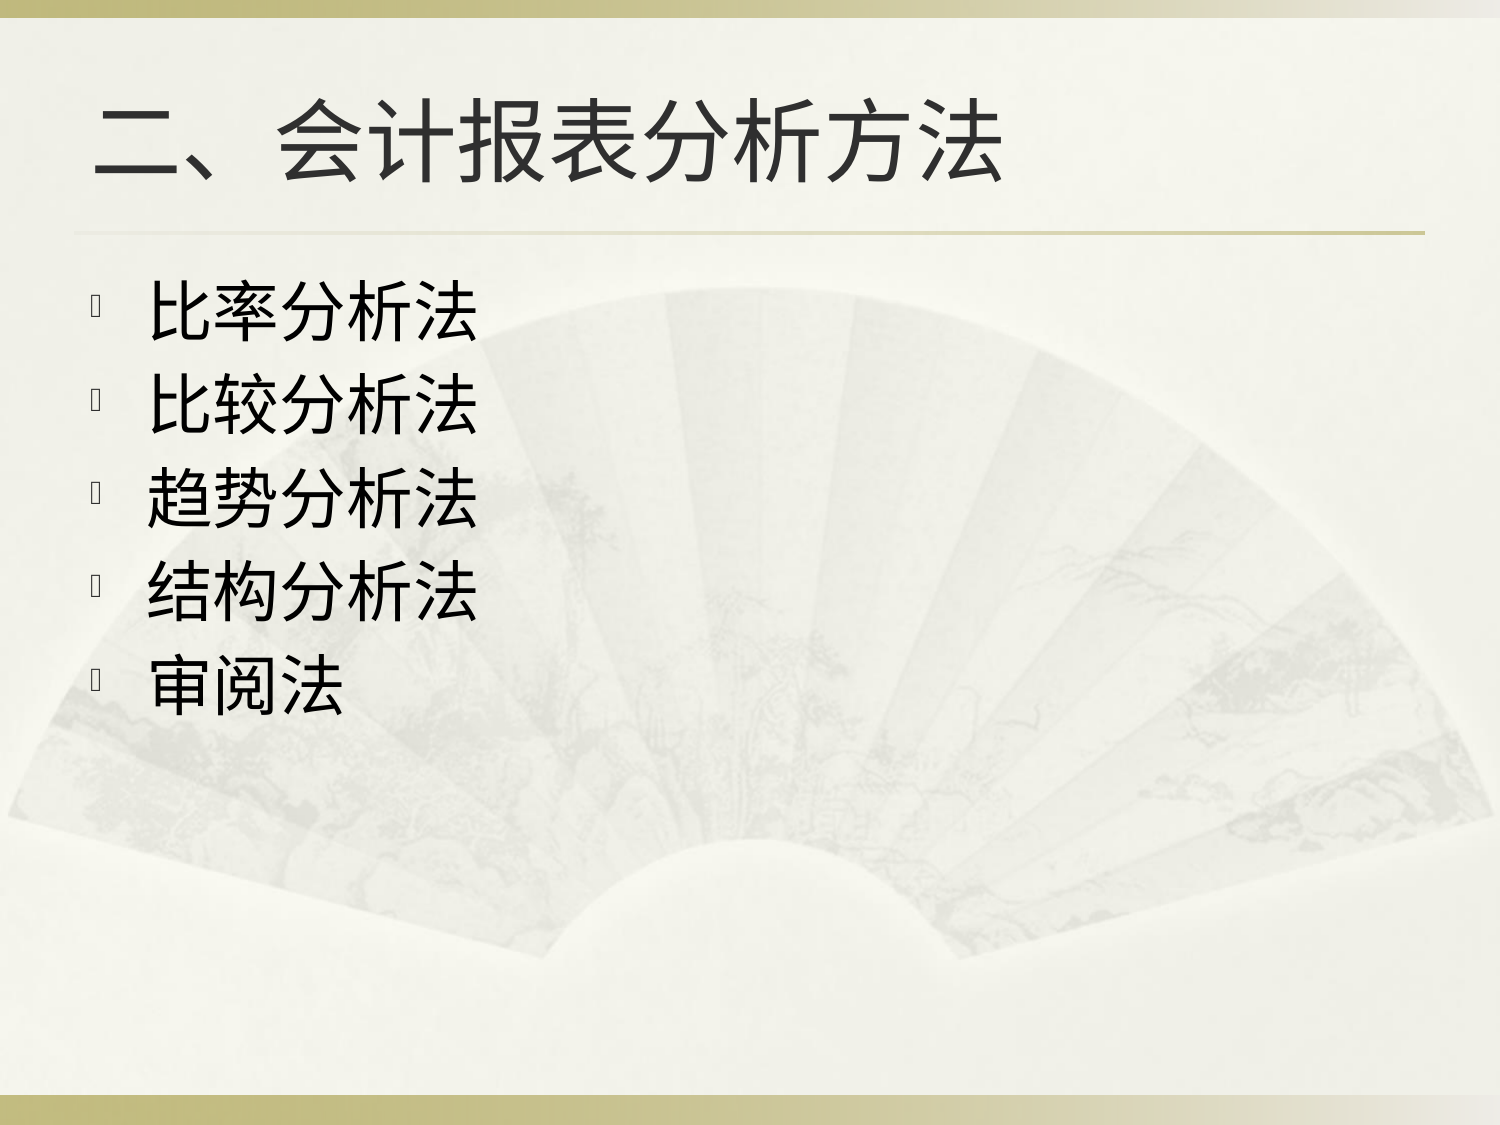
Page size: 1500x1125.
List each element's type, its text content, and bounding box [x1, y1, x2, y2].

picture [0, 18, 1500, 1095]
list 比率分析法 比较分析法 趋势分析法 结构分析法 审阅法 [75, 262, 1425, 1032]
title 二、会计报表分析方法 [75, 45, 1425, 233]
